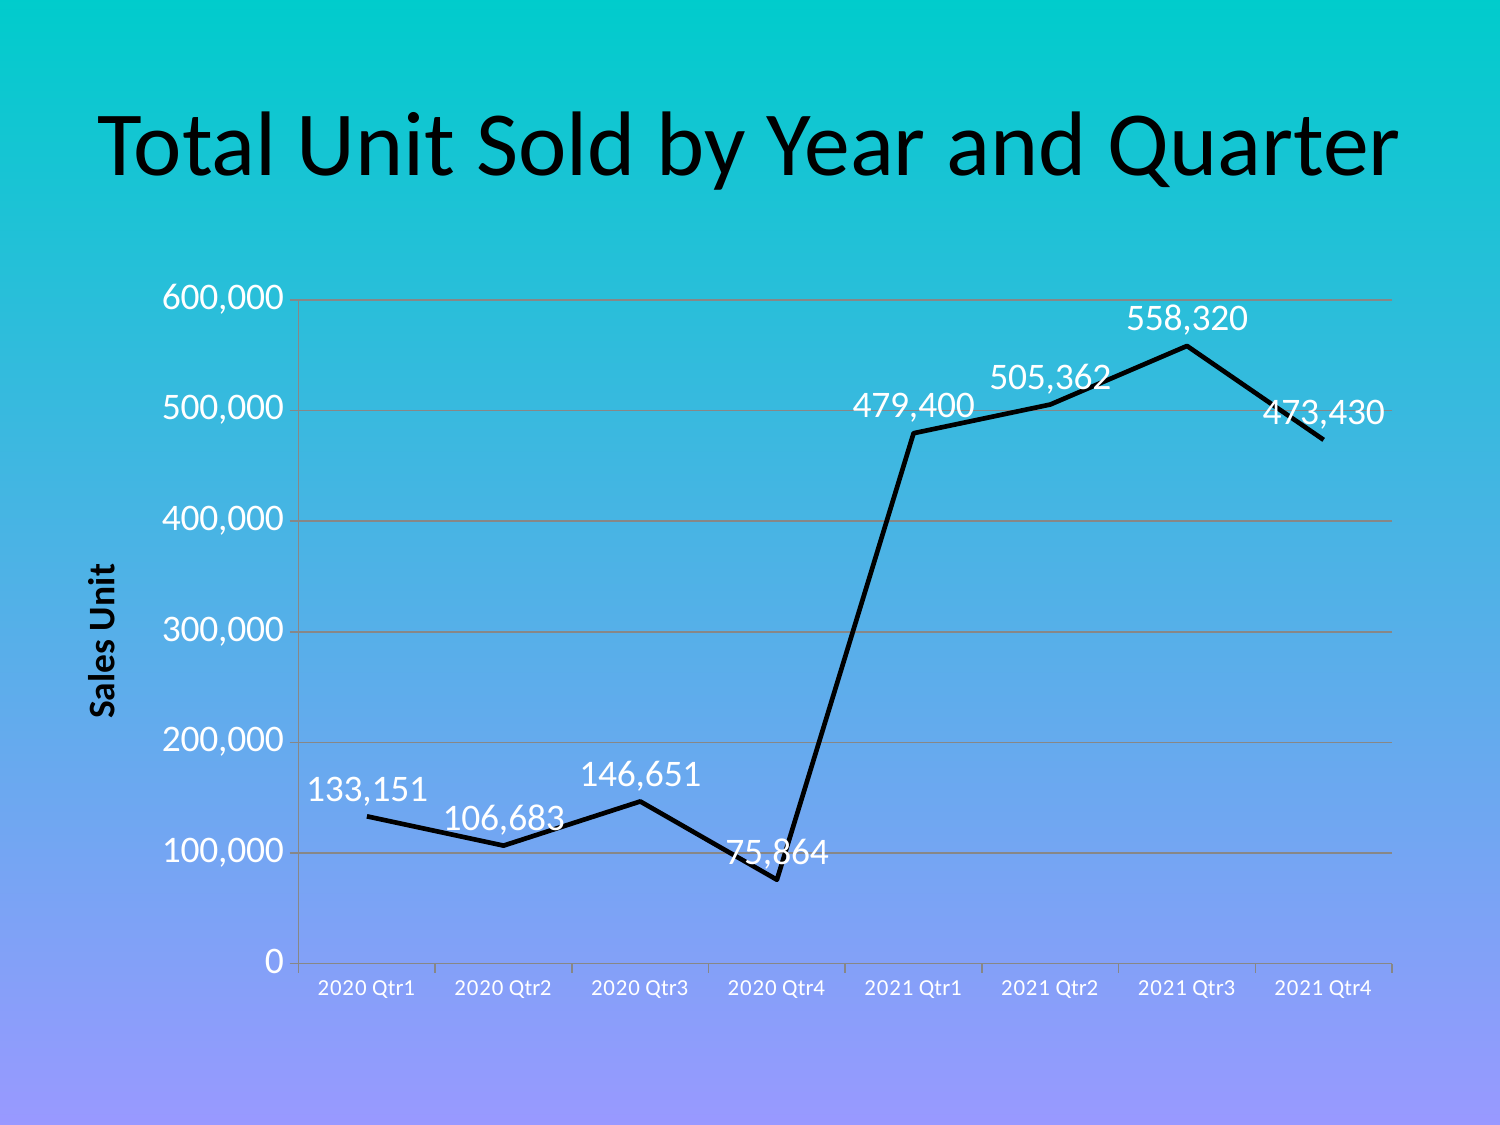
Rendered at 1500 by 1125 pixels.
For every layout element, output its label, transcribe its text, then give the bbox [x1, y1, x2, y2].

title Total Unit Sold by Year and Quarter [75, 45, 1425, 233]
chart [74, 262, 1426, 1051]
